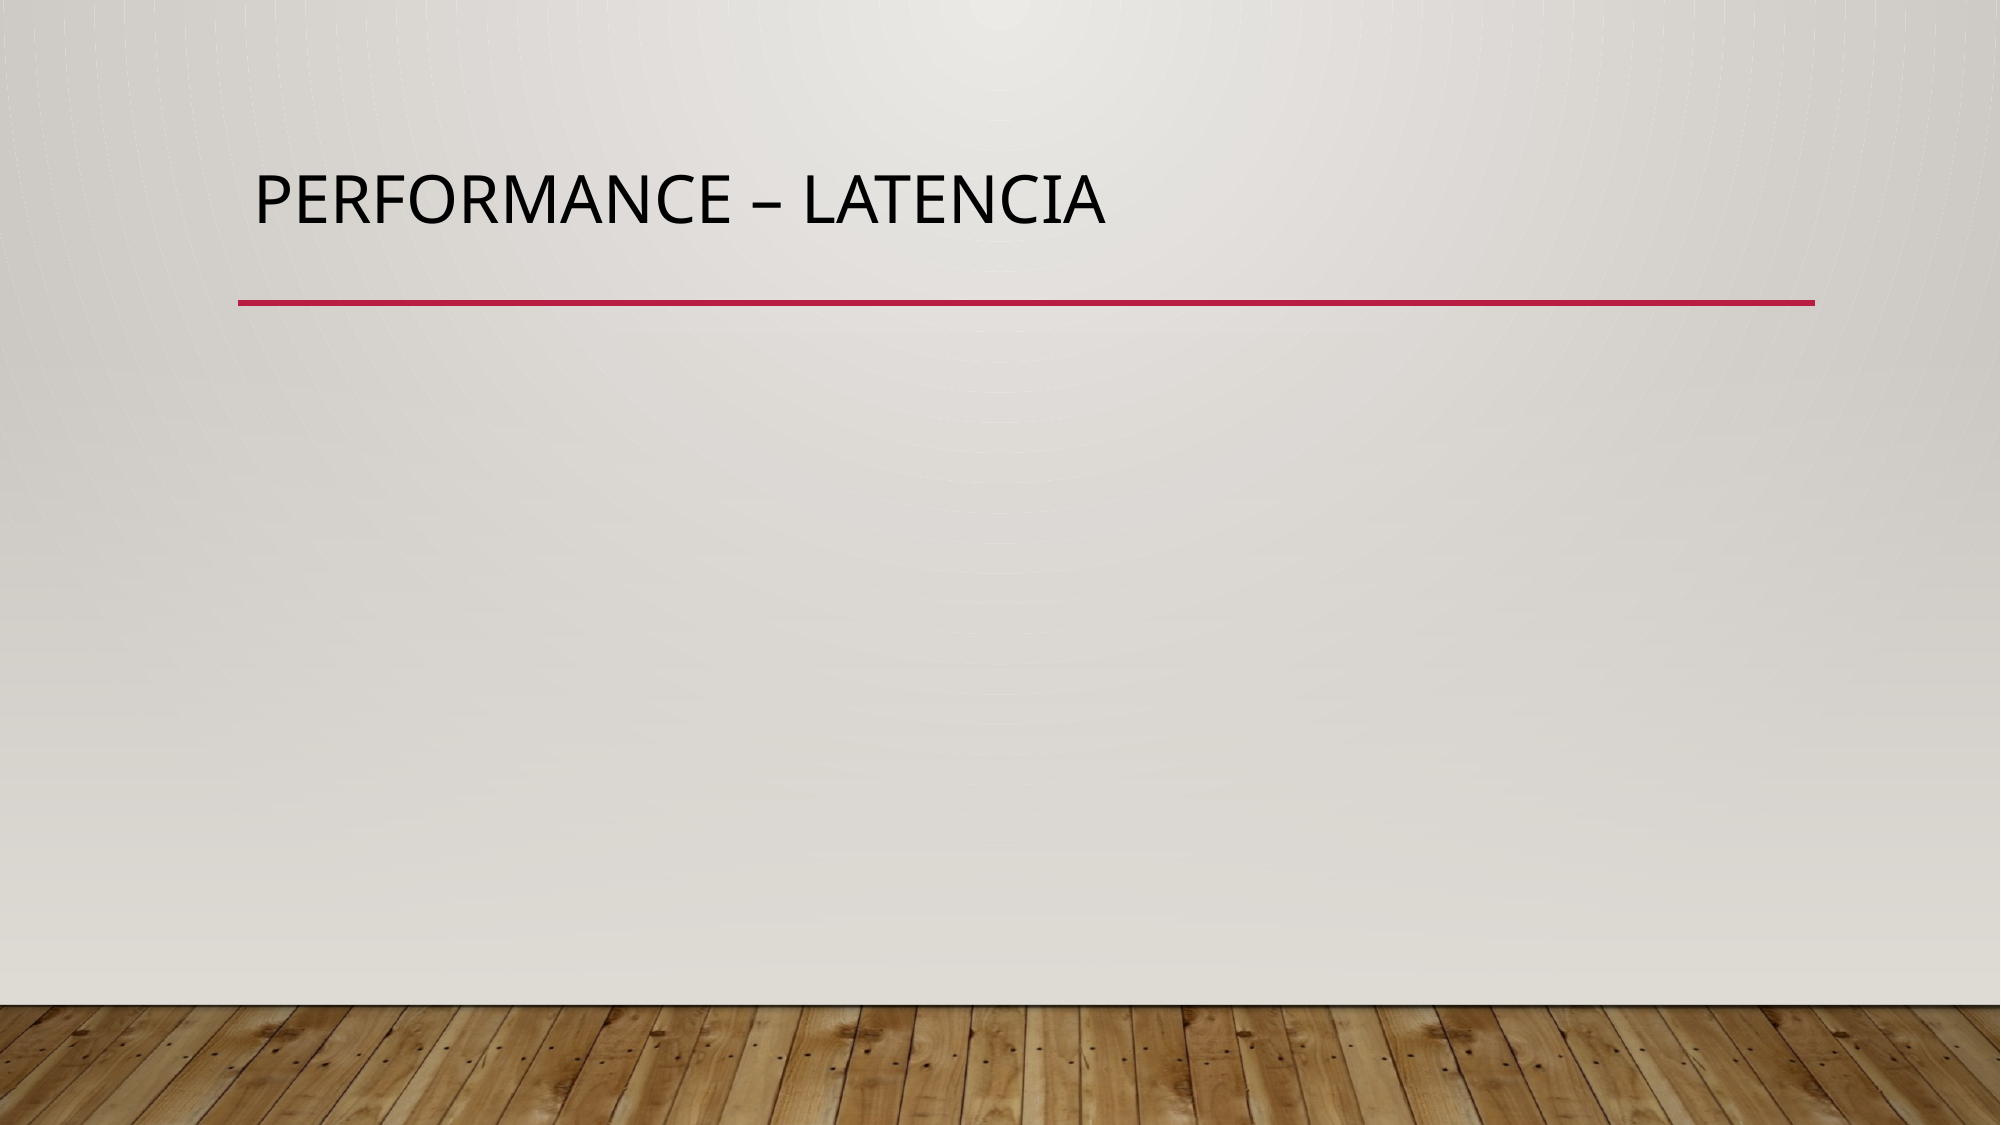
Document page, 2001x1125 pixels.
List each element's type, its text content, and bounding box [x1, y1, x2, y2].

picture [0, 1005, 2000, 1125]
title Performance – latencia [238, 158, 1814, 331]
